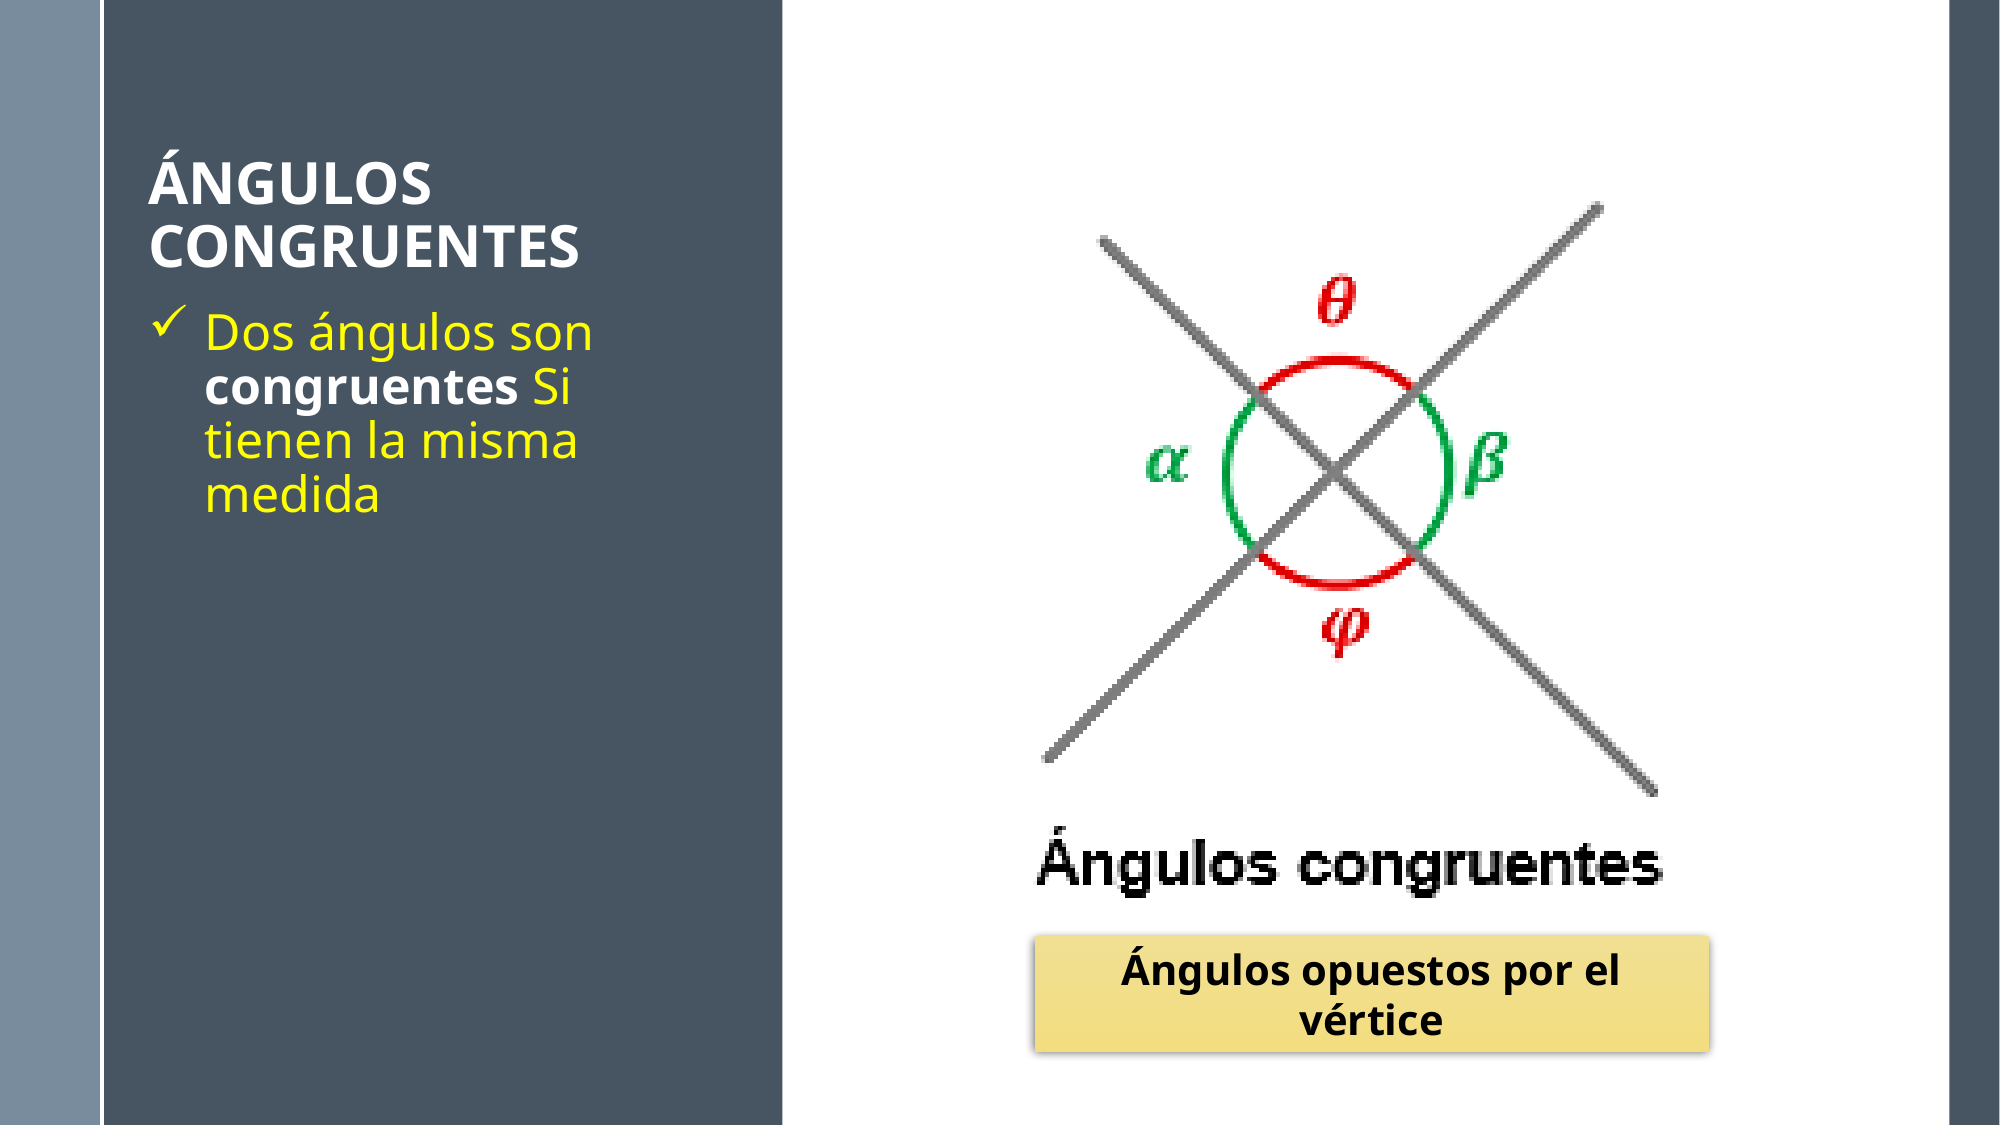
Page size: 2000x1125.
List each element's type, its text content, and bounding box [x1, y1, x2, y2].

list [928, 143, 1768, 982]
title Ángulos CONGRUENTES [133, 62, 717, 288]
list Dos ángulos son congruentes Si tienen la misma medida [133, 299, 717, 1013]
text_box Ángulos opuestos por el vértice [1035, 982, 1709, 1052]
